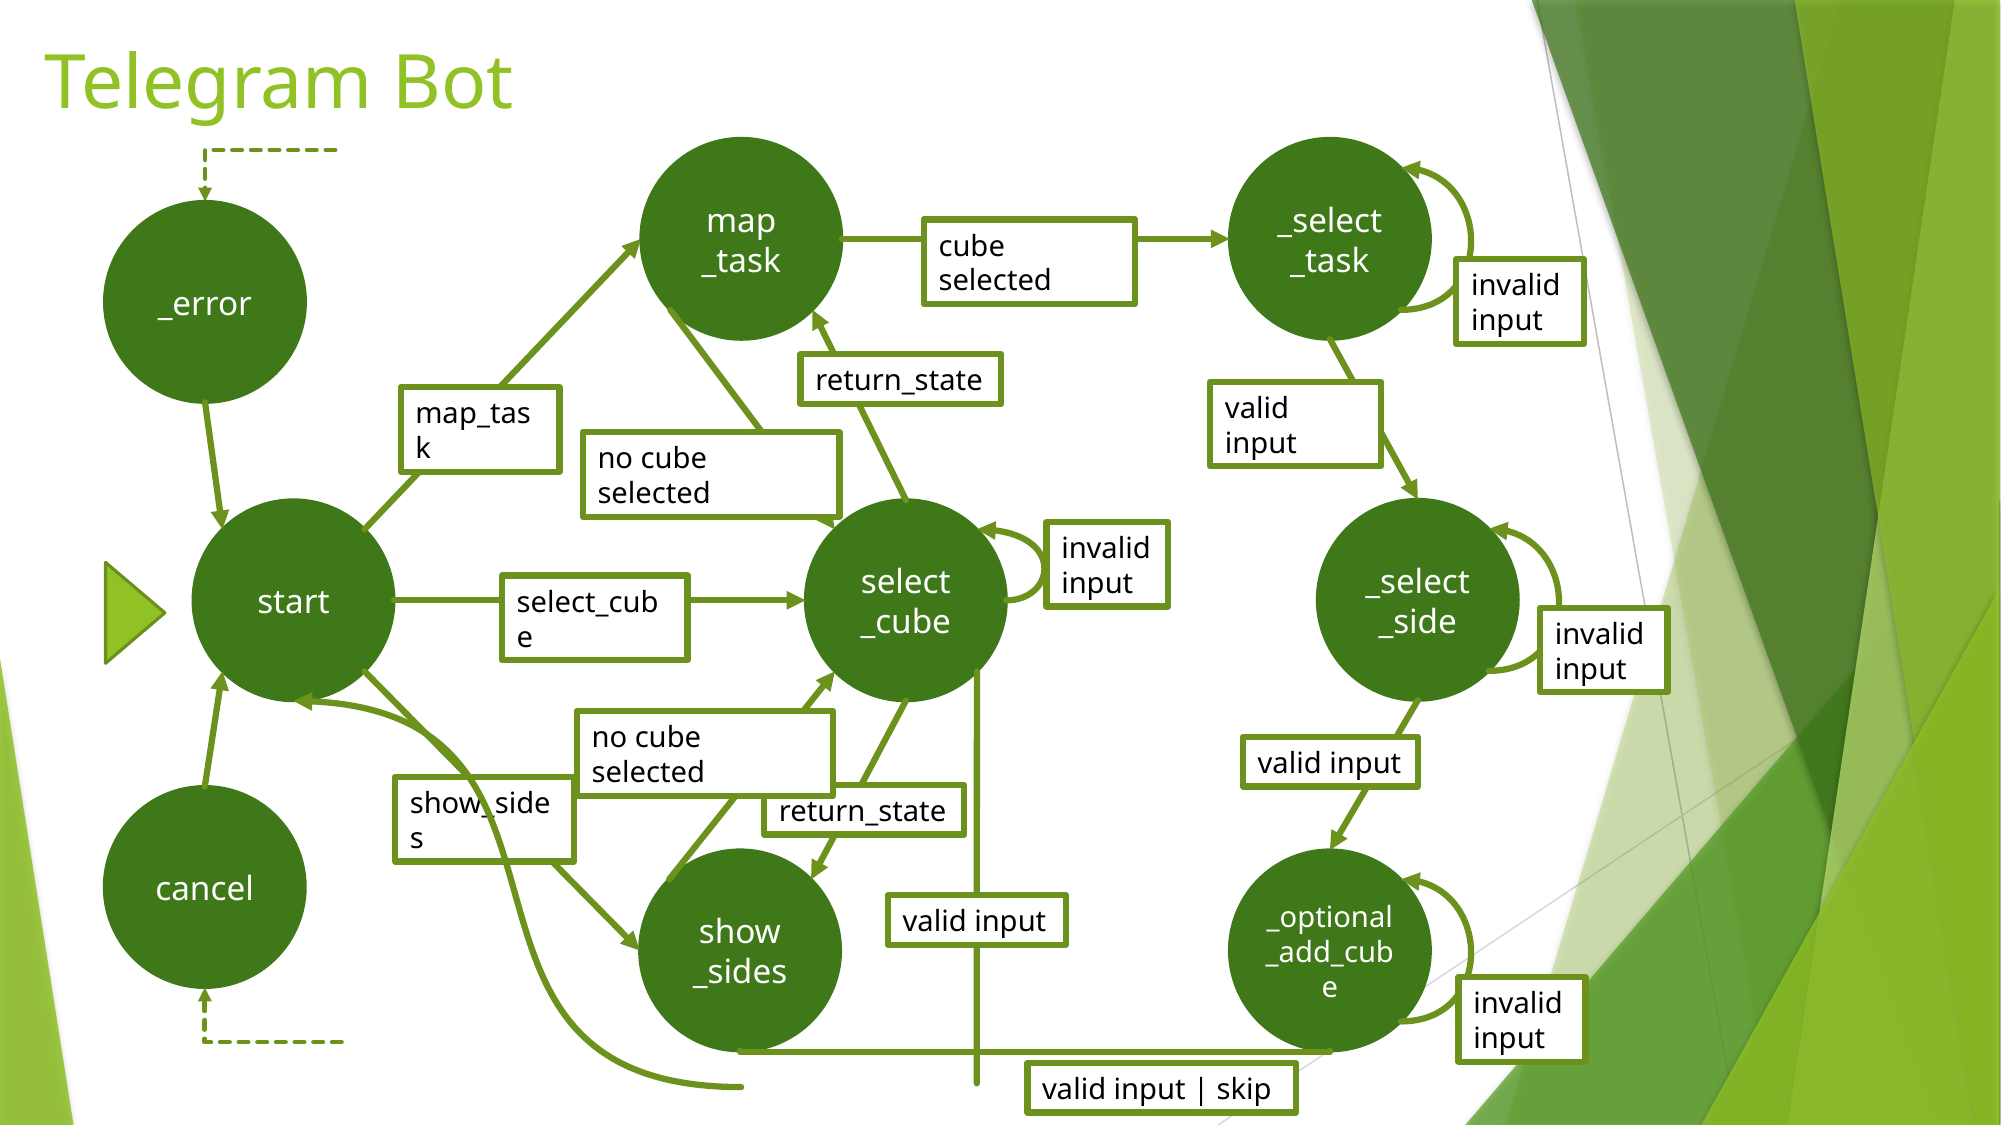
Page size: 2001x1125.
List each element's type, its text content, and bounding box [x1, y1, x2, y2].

title Telegram Bot [29, 26, 1975, 133]
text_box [103, 137, 1669, 1114]
